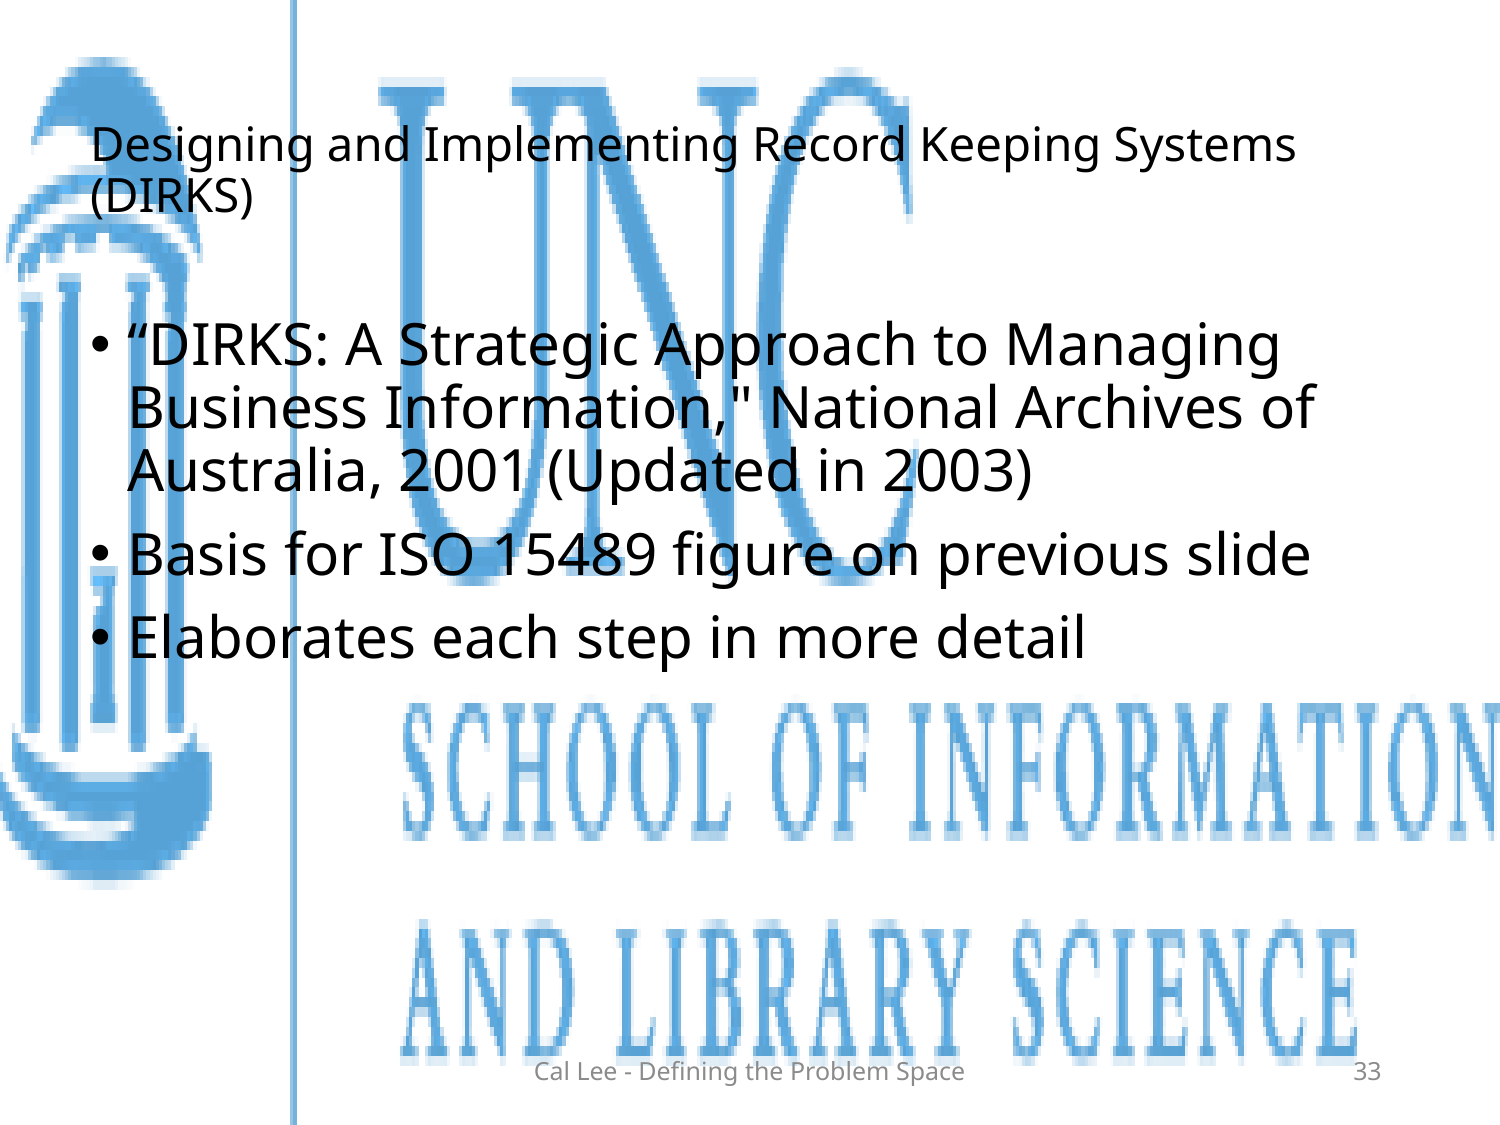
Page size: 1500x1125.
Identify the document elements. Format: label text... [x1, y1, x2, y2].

slide_number 33 [1059, 1042, 1397, 1103]
title Designing and Implementing Record Keeping Systems (DIRKS) [75, 112, 1425, 300]
list “DIRKS: A Strategic Approach to Managing Business Information," National Archives of Australia, 2001 (Updated in 2003) Basis for ISO 15489 figure on previous slide Elaborates each step in more detail [75, 307, 1425, 1050]
picture [0, 0, 1500, 1125]
footer Cal Lee - Defining the Problem Space [496, 1042, 1004, 1103]
